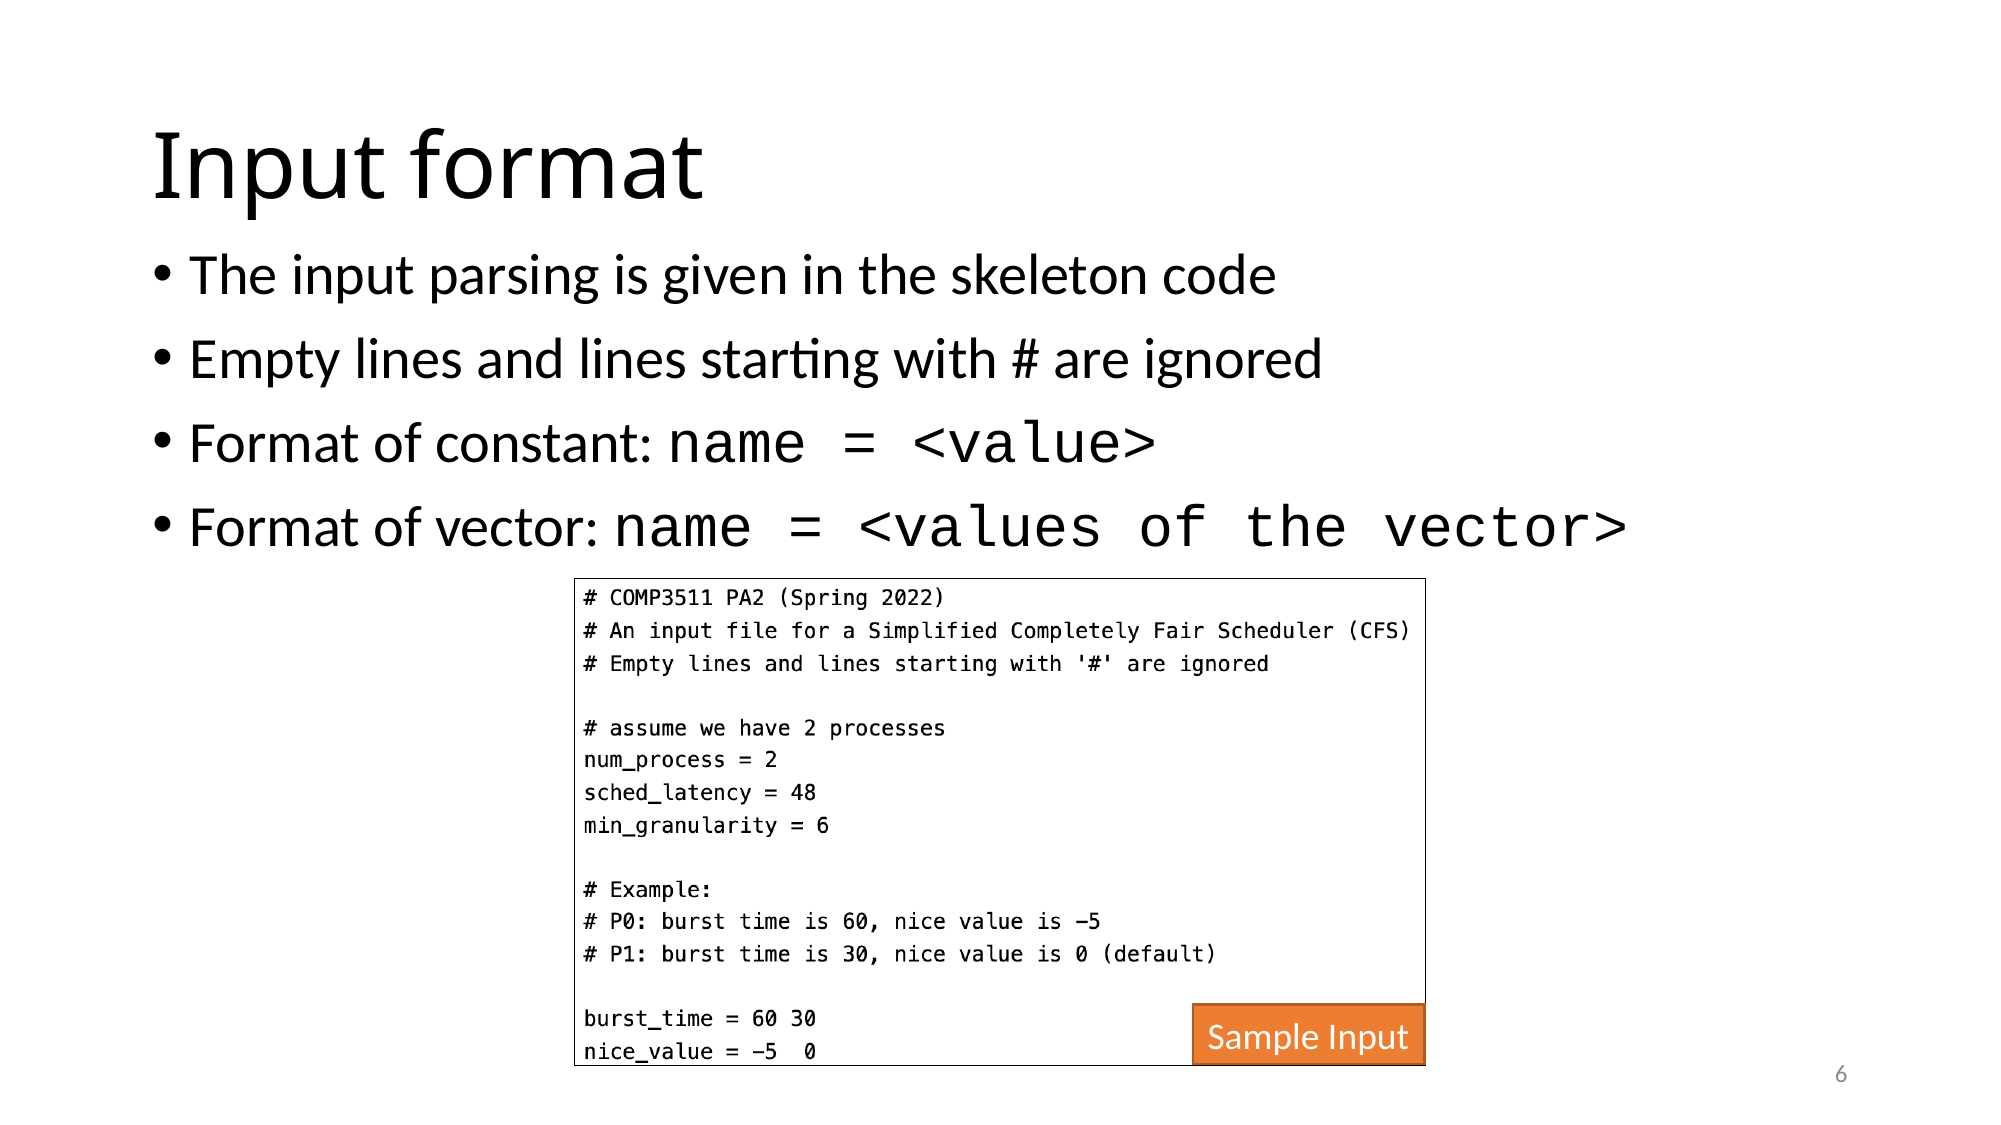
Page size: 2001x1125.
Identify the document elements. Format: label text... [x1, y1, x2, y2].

title Input format [137, 59, 1863, 278]
slide_number 6 [1412, 1042, 1863, 1103]
list The input parsing is given in the skeleton code Empty lines and lines starting with # are ignored Format of constant: name = <value> Format of vector: name = <values of the vector> [137, 237, 1822, 608]
picture [573, 578, 1426, 1066]
